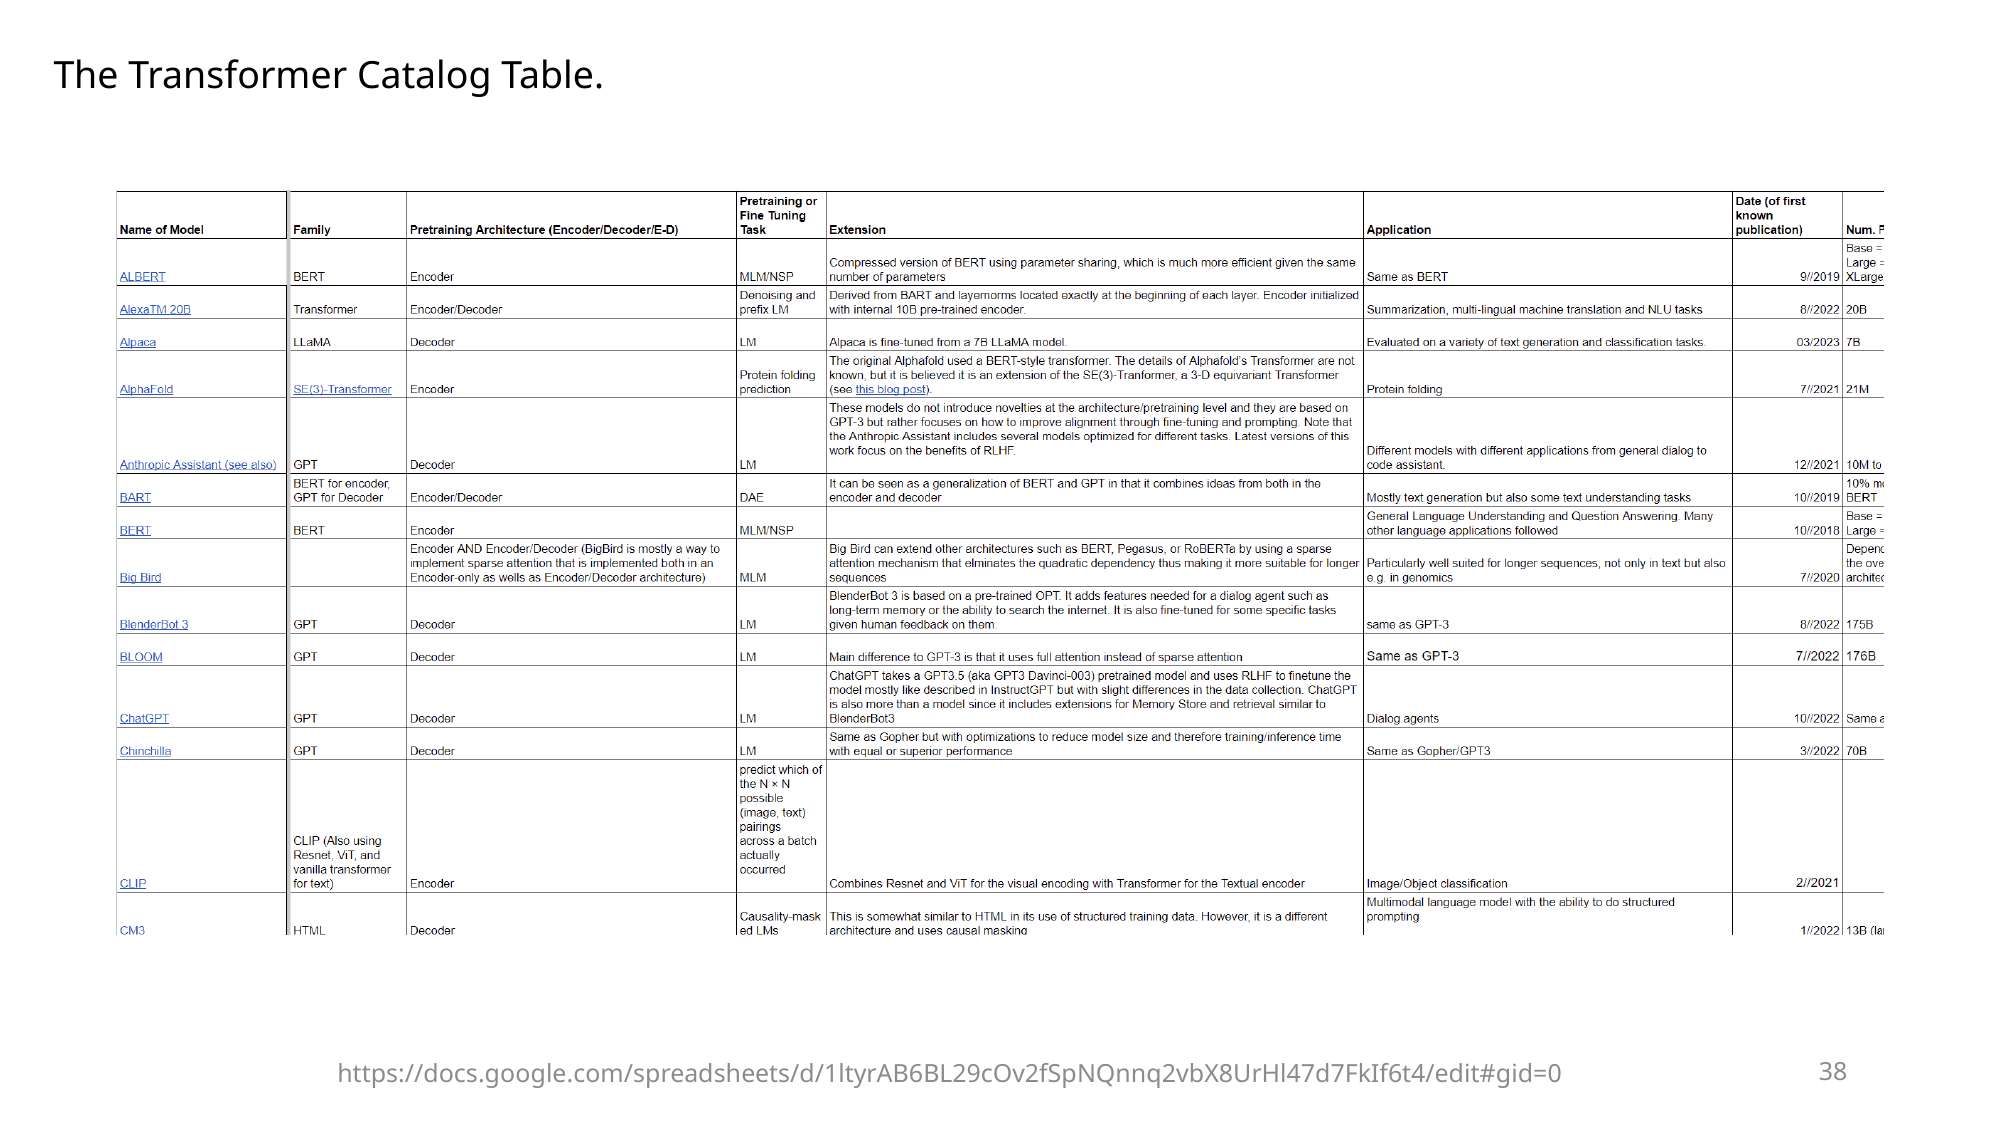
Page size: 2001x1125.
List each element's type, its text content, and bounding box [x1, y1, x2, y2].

footer https://docs.google.com/spreadsheets/d/1ltyrAB6BL29cOv2fSpNQnnq2vbX8UrHl47d7FkIf6t4/edit#gid=0 [38, 1042, 1863, 1103]
picture [116, 190, 1884, 935]
text_box The Transformer Catalog Table. [38, 43, 760, 103]
